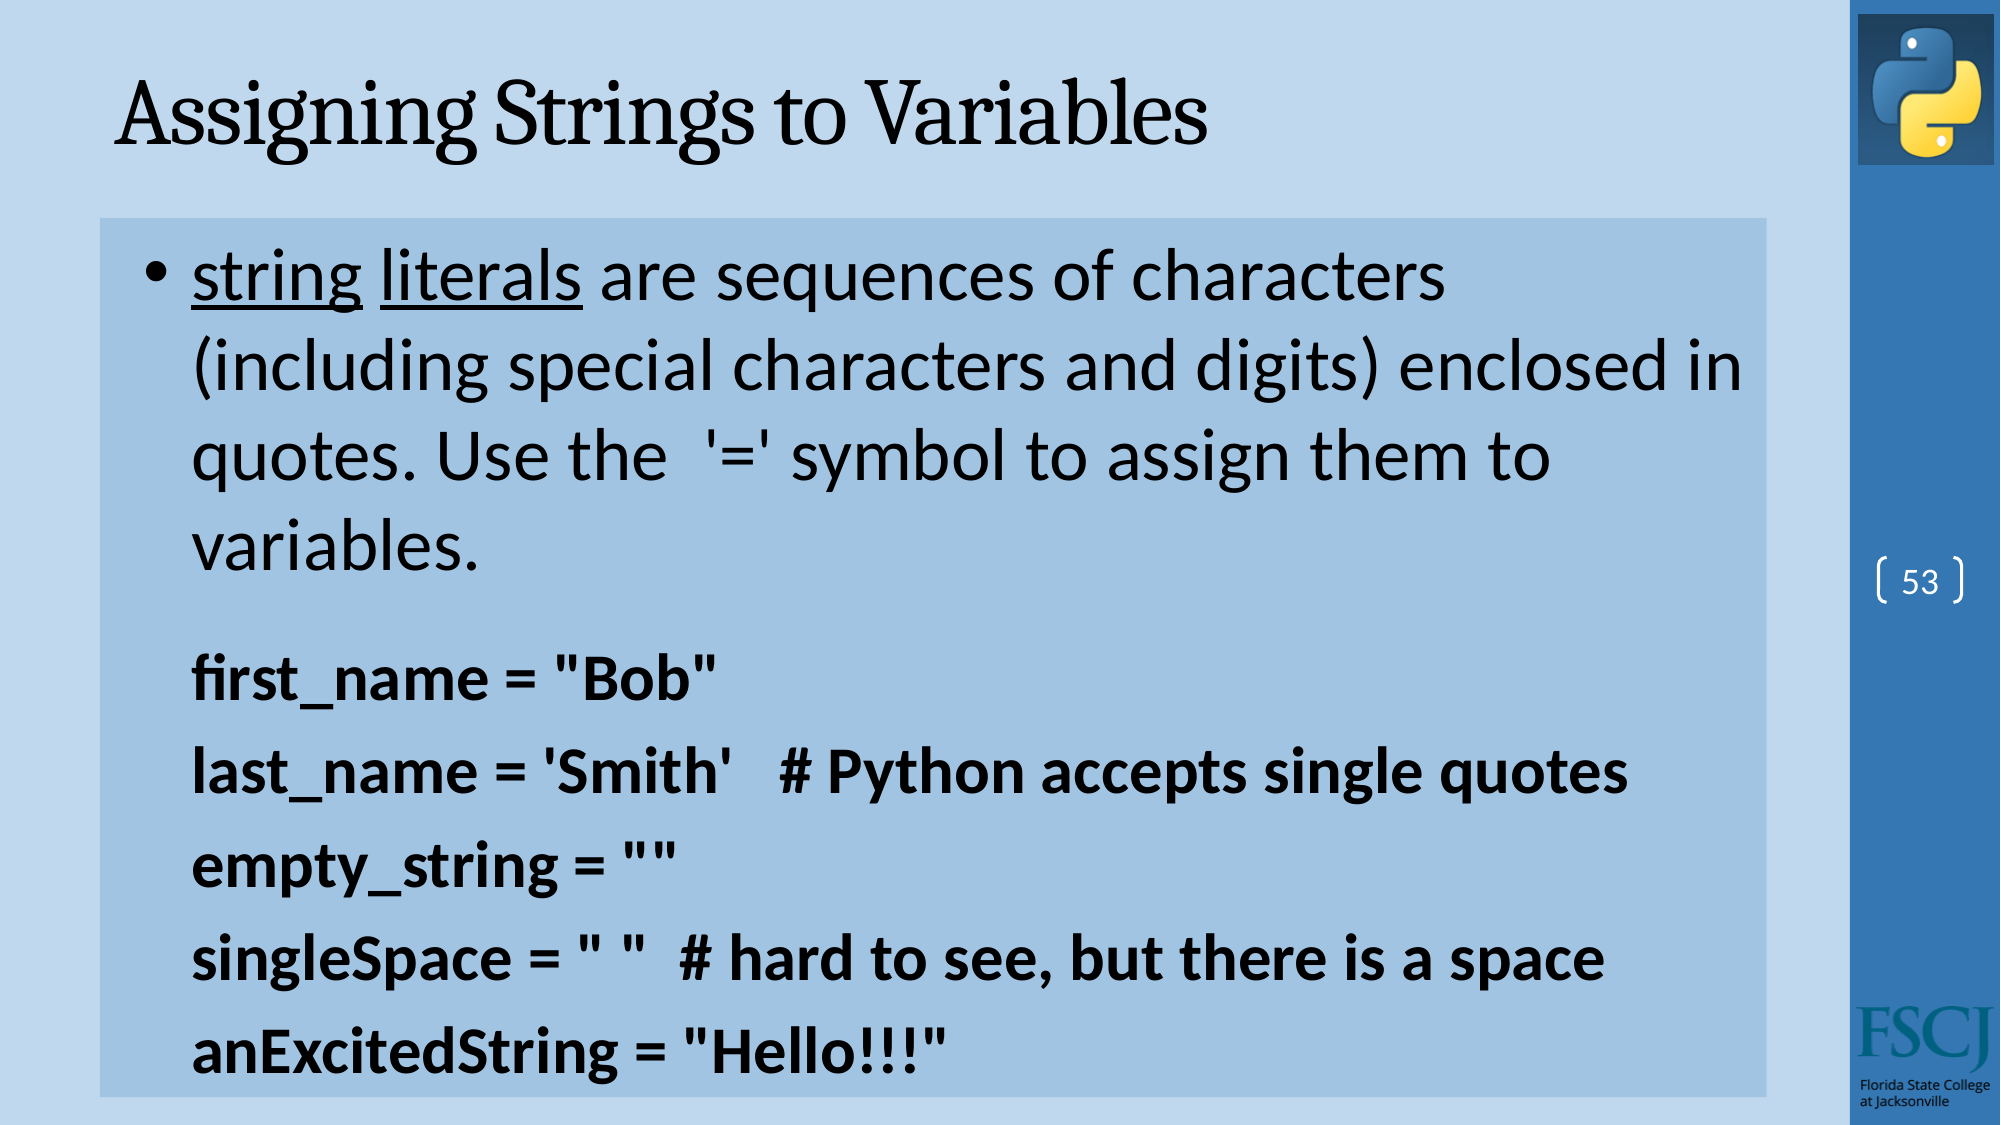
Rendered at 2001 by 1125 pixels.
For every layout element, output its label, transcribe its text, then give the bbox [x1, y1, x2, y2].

list string literals are sequences of characters (including special characters and digits) enclosed in quotes. Use the '=' symbol to assign them to variables. first_name = "Bob" last_name = 'Smith' # Python accepts single quotes empty_string = "" singleSpace = " " # hard to see, but there is a space anExcitedString = "Hello!!!" [99, 217, 1767, 1098]
picture [1856, 1006, 1994, 1109]
slide_number 53 [1876, 555, 1964, 604]
title Assigning Strings to Variables [99, 34, 1767, 177]
picture [1858, 14, 1994, 165]
